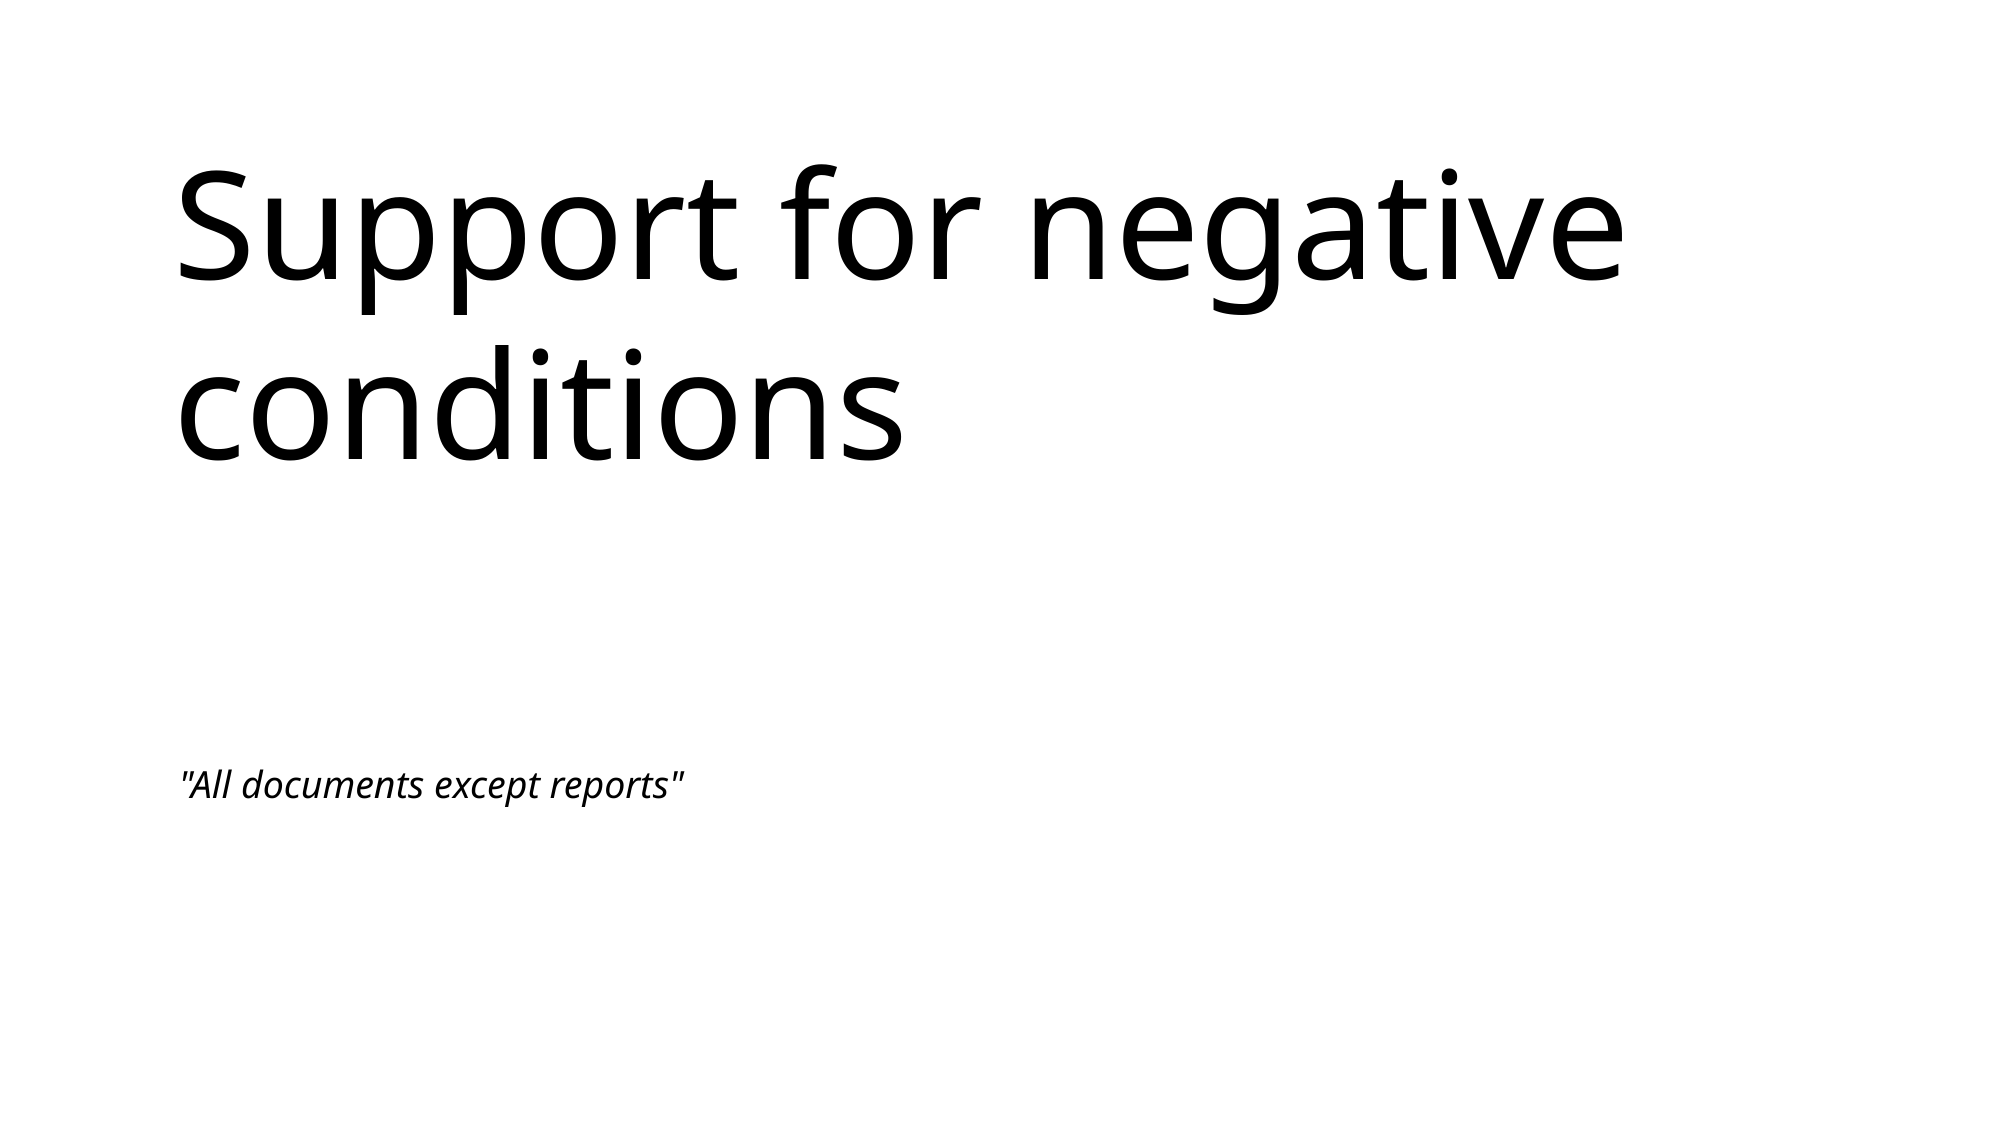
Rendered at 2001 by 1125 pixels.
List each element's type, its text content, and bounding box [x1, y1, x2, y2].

text_box Support for negative conditions [158, 121, 1905, 497]
text_box "All documents except reports" [163, 753, 1929, 814]
